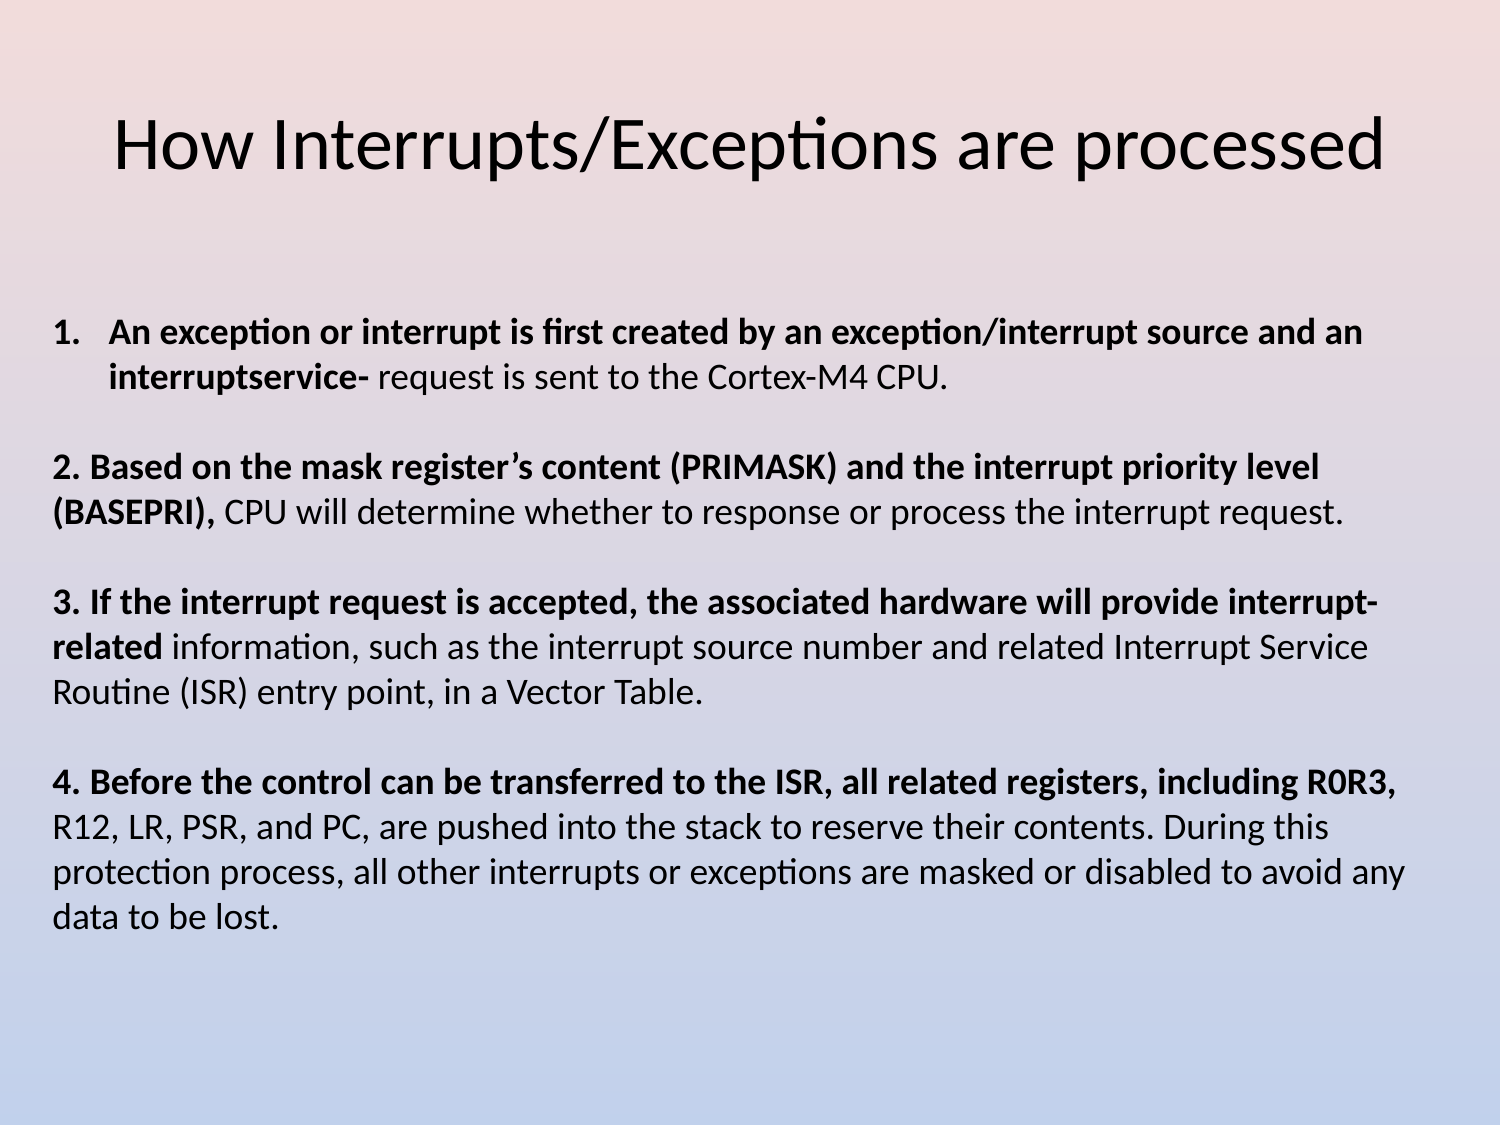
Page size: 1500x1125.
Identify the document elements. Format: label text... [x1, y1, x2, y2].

title How Interrupts/Exceptions are processed [75, 45, 1425, 233]
text_box An exception or interrupt is first created by an exception/interrupt source and an interruptservice- request is sent to the Cortex-M4 CPU. 2. Based on the mask register’s content (PRIMASK) and the interrupt priority level (BASEPRI), CPU will determine whether to response or process the interrupt request. 3. If the interrupt request is accepted, the associated hardware will provide interrupt-related information, such as the interrupt source number and related Interrupt Service Routine (ISR) entry point, in a Vector Table. 4. Before the control can be transferred to the ISR, all related registers, including R0R3, R12, LR, PSR, and PC, are pushed into the stack to reserve their contents. During this protection process, all other interrupts or exceptions are masked or disabled to avoid any data to be lost. [37, 299, 1450, 945]
